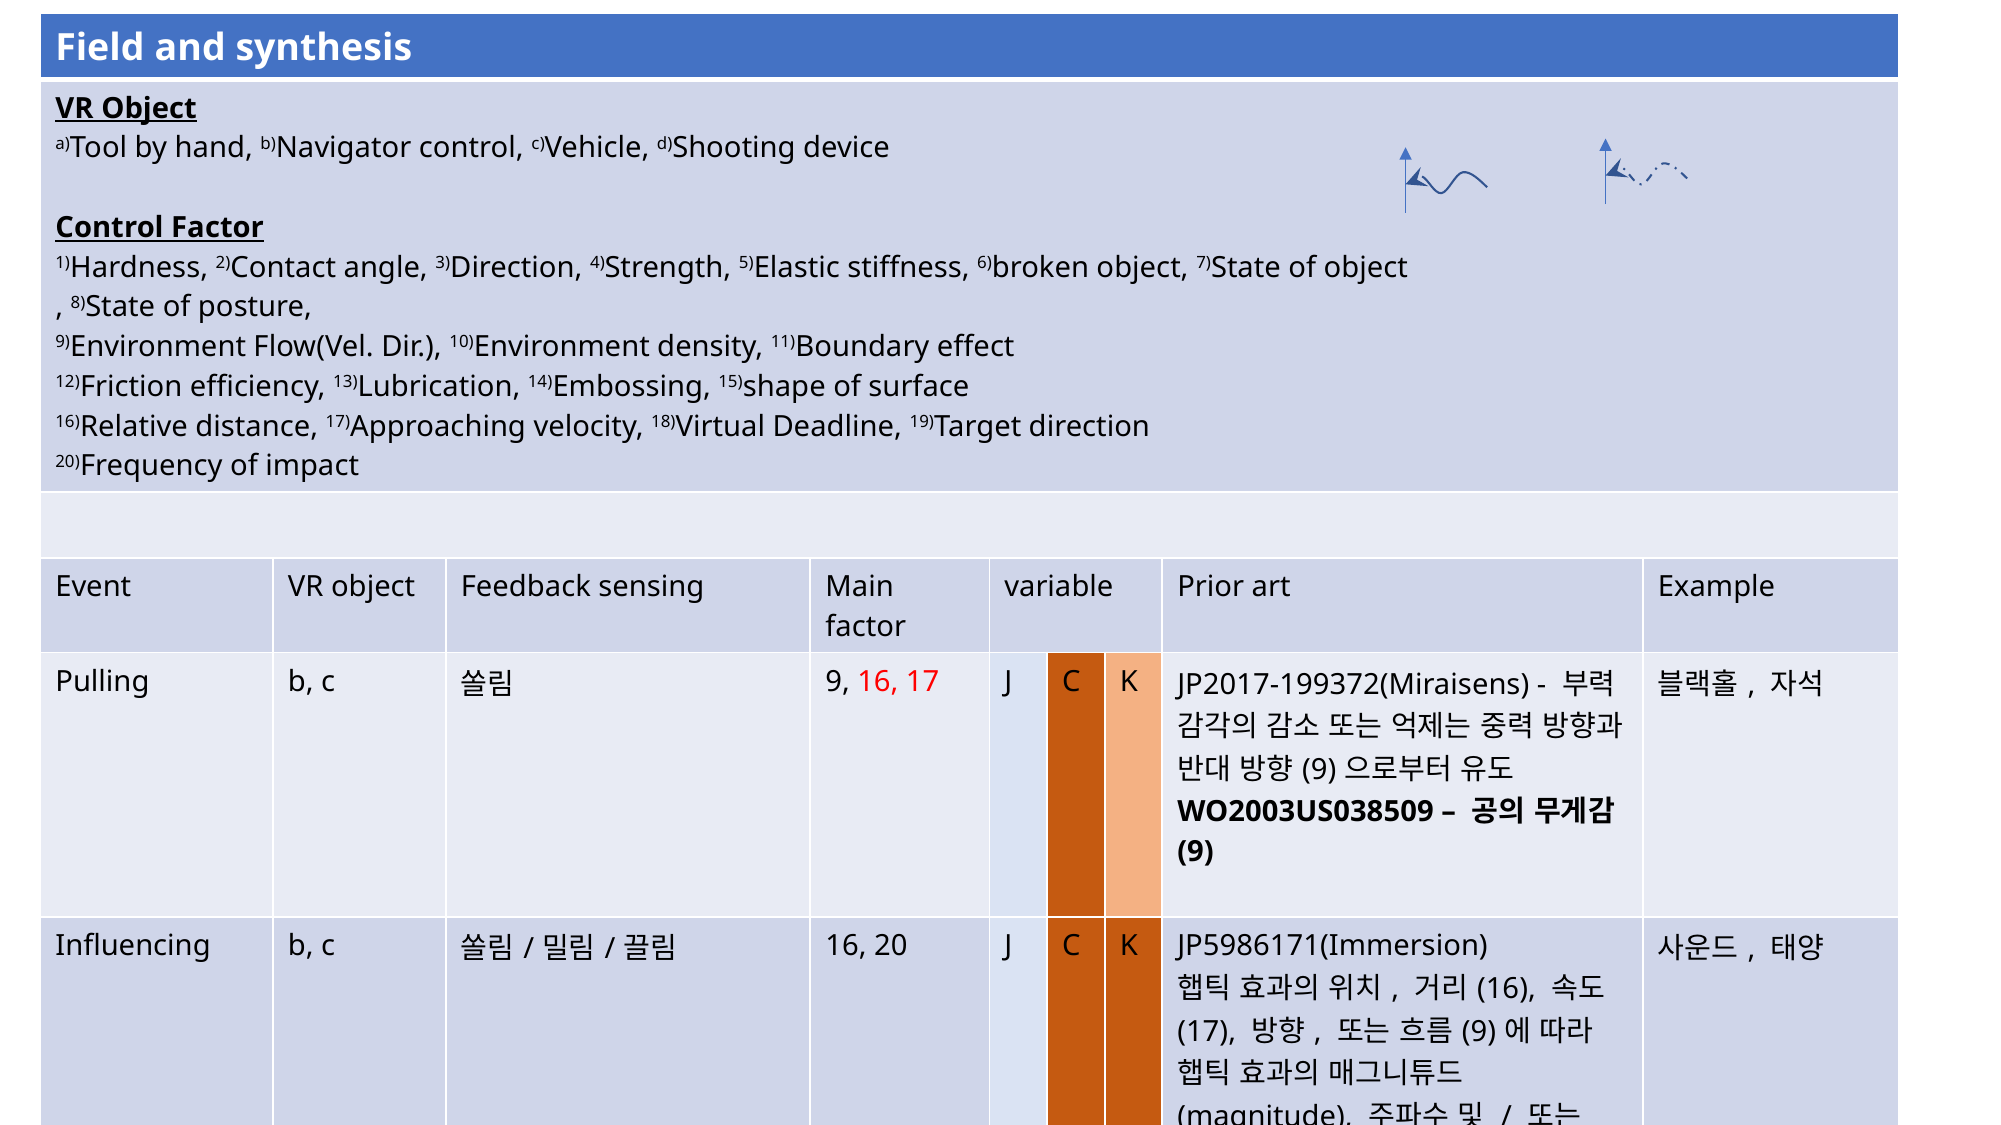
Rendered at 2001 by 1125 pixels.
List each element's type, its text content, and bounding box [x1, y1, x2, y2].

table_cell 16, 20 [811, 918, 989, 1125]
table_cell J [990, 918, 1046, 1125]
table_cell VR Object a)Tool by hand, b)Navigator control, c)Vehicle, d)Shooting device Control Factor 1)Hardness, 2)Contact angle, 3)Direction, 4)Strength, 5)Elastic stiffness, 6)broken object, 7)State of object , 8)State of posture, 9)Environment Flow(Vel. Dir.), 10)Environment density, 11)Boundary effect 12)Friction efficiency, 13)Lubrication, 14)Embossing, 15)shape of surface 16)Relative distance, 17)Approaching velocity, 18)Virtual Deadline, 19)Target direction 20)Frequency of impact [41, 82, 1898, 491]
table_cell [41, 493, 1898, 557]
table_cell Prior art [1163, 559, 1642, 652]
table_cell K [1106, 918, 1161, 1125]
table_cell Feedback sensing [447, 559, 809, 652]
table_cell 쏠림/밀림/끌림 [447, 918, 809, 1125]
table_cell Main factor [811, 559, 989, 652]
table_cell J [990, 653, 1046, 916]
table_cell 블랙홀, 자석 [1644, 653, 1898, 916]
table_cell b, c [274, 918, 445, 1125]
table_cell VR object [274, 559, 445, 652]
table_cell 사운드, 태양 [1644, 918, 1898, 1125]
table_cell Event [41, 559, 272, 652]
table_cell Pulling [41, 653, 272, 916]
table_cell K [1106, 653, 1161, 916]
table_cell JP5986171(Immersion) 햅틱 효과의 위치, 거리(16), 속도(17), 방향, 또는 흐름(9)에 따라 햅틱 효과의 매그니튜드 (magnitude), 주파수 및 / 또는 지속 시간(20)을 감소 [1163, 918, 1642, 1125]
table_cell JP2017-199372(Miraisens) - 부력 감각의 감소 또는 억제는 중력 방향과 반대 방향(9)으로부터 유도 WO2003US038509 – 공의 무게감(9) [1163, 653, 1642, 916]
table_header Field and synthesis [41, 14, 1898, 77]
table_cell variable [990, 559, 1161, 652]
table_cell C [1048, 918, 1104, 1125]
table_cell C [1048, 653, 1104, 916]
table_cell 9, 16, 17 [811, 653, 989, 916]
table_cell 쏠림 [447, 653, 809, 916]
table_cell b, c [274, 653, 445, 916]
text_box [1605, 138, 1688, 205]
table_cell Example [1644, 559, 1898, 652]
table_cell Influencing [41, 918, 272, 1125]
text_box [1405, 147, 1488, 213]
